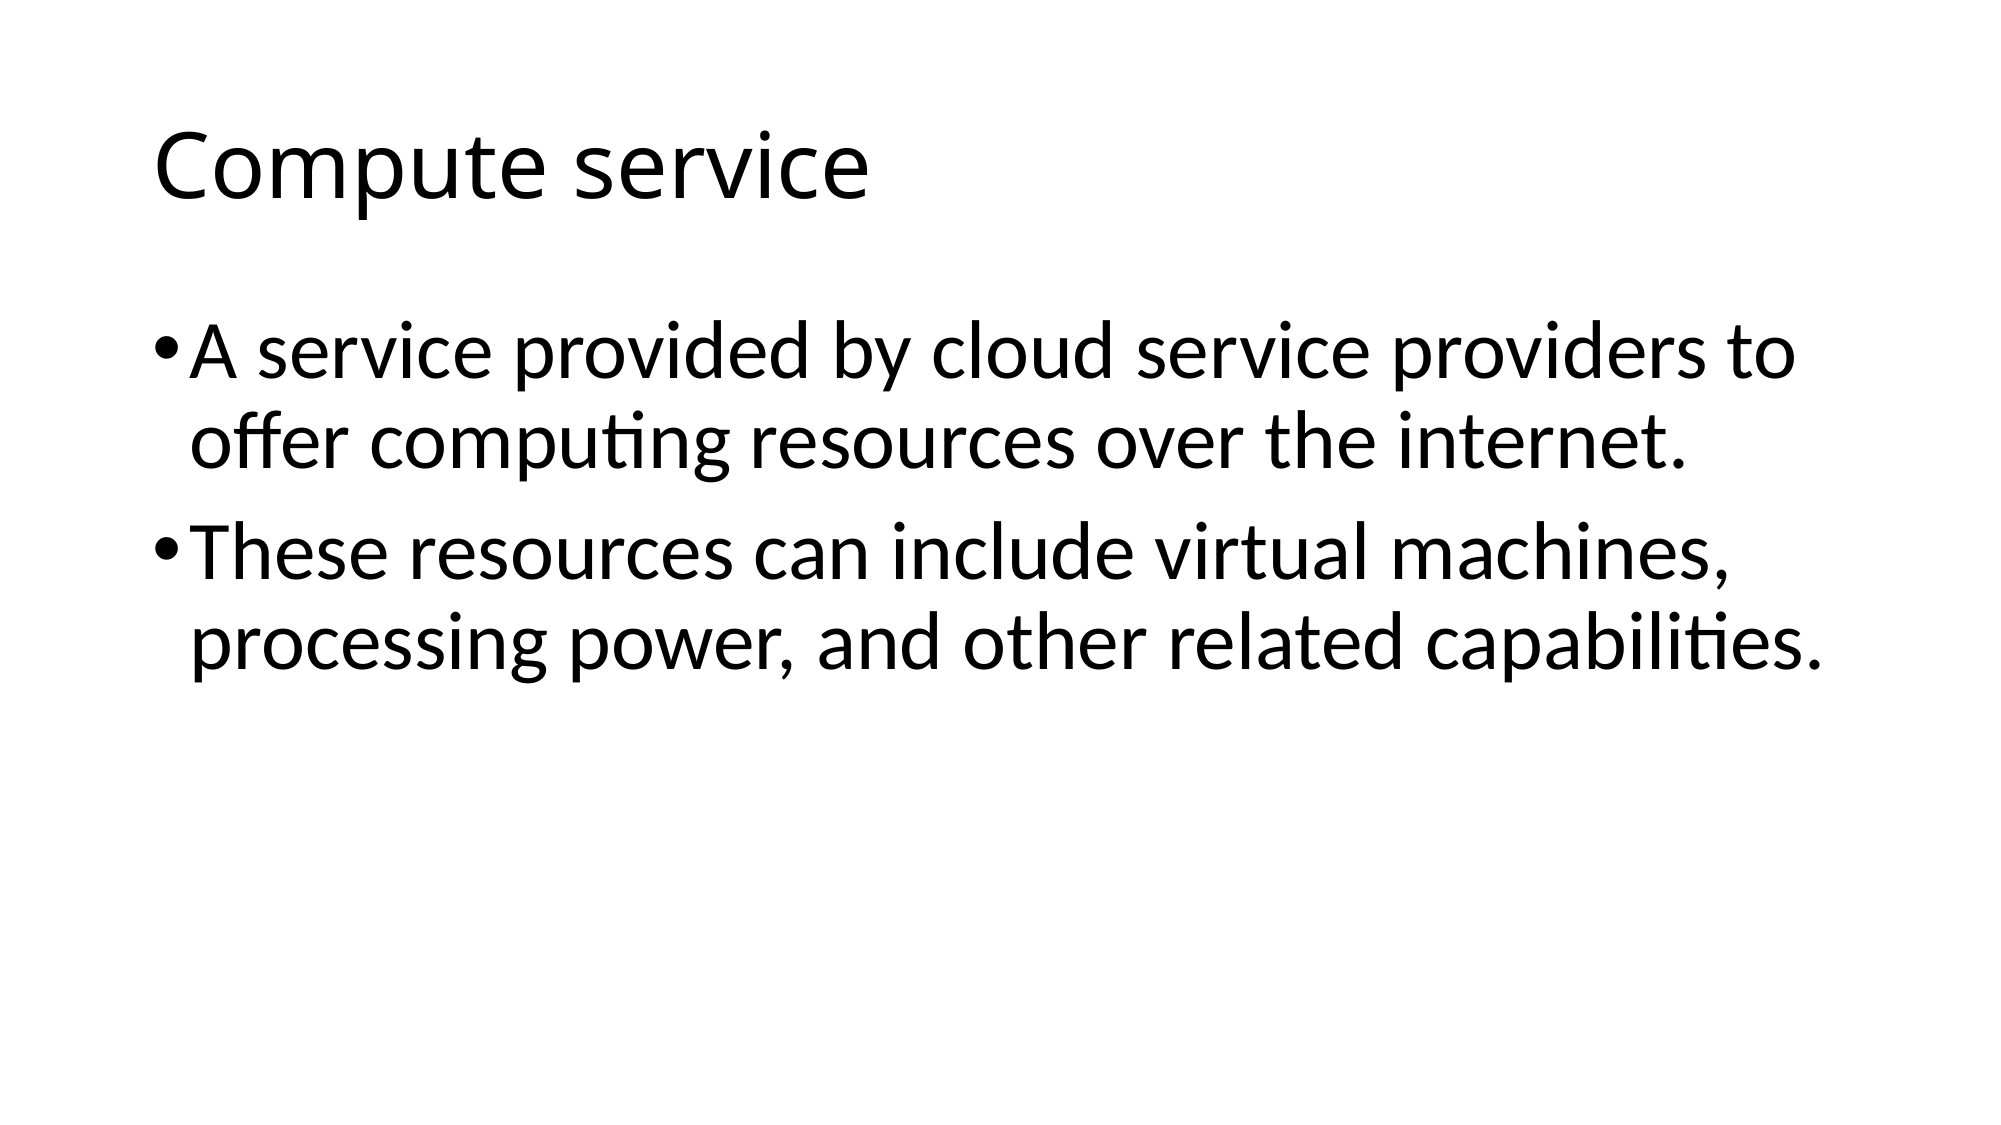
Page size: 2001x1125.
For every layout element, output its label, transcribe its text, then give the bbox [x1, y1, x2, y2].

title Compute service [137, 59, 1863, 278]
list A service provided by cloud service providers to offer computing resources over the internet. These resources can include virtual machines, processing power, and other related capabilities. [137, 299, 1863, 1014]
